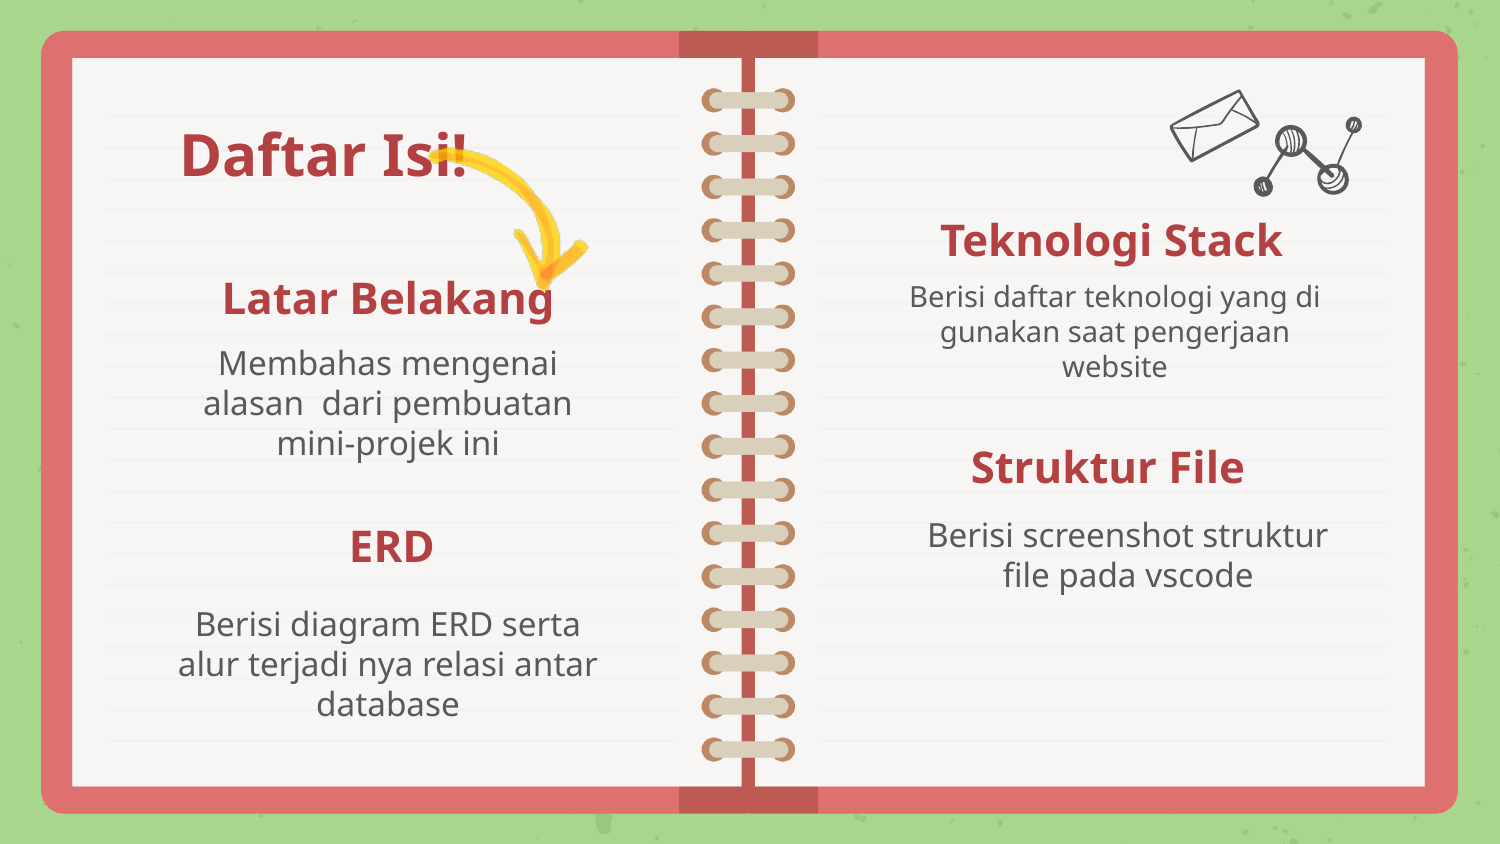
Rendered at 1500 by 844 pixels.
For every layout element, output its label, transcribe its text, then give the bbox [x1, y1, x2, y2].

title Daftar Isi! [164, 116, 559, 211]
text_box Struktur File [868, 426, 1348, 507]
title Teknologi Stack [872, 199, 1352, 280]
title ERD [152, 505, 632, 586]
subtitle Berisi screenshot struktur file pada vscode [892, 499, 1364, 618]
text_box [1253, 116, 1362, 197]
text_box [1169, 89, 1260, 163]
subtitle Berisi daftar teknologi yang di gunakan saat pengerjaan website [879, 263, 1351, 382]
subtitle Membahas mengenai alasan dari pembuatan mini-projek ini [152, 327, 624, 445]
subtitle Berisi diagram ERD serta alur terjadi nya relasi antar database [152, 588, 624, 706]
picture [41, 30, 1458, 814]
title Latar Belakang [148, 258, 628, 339]
